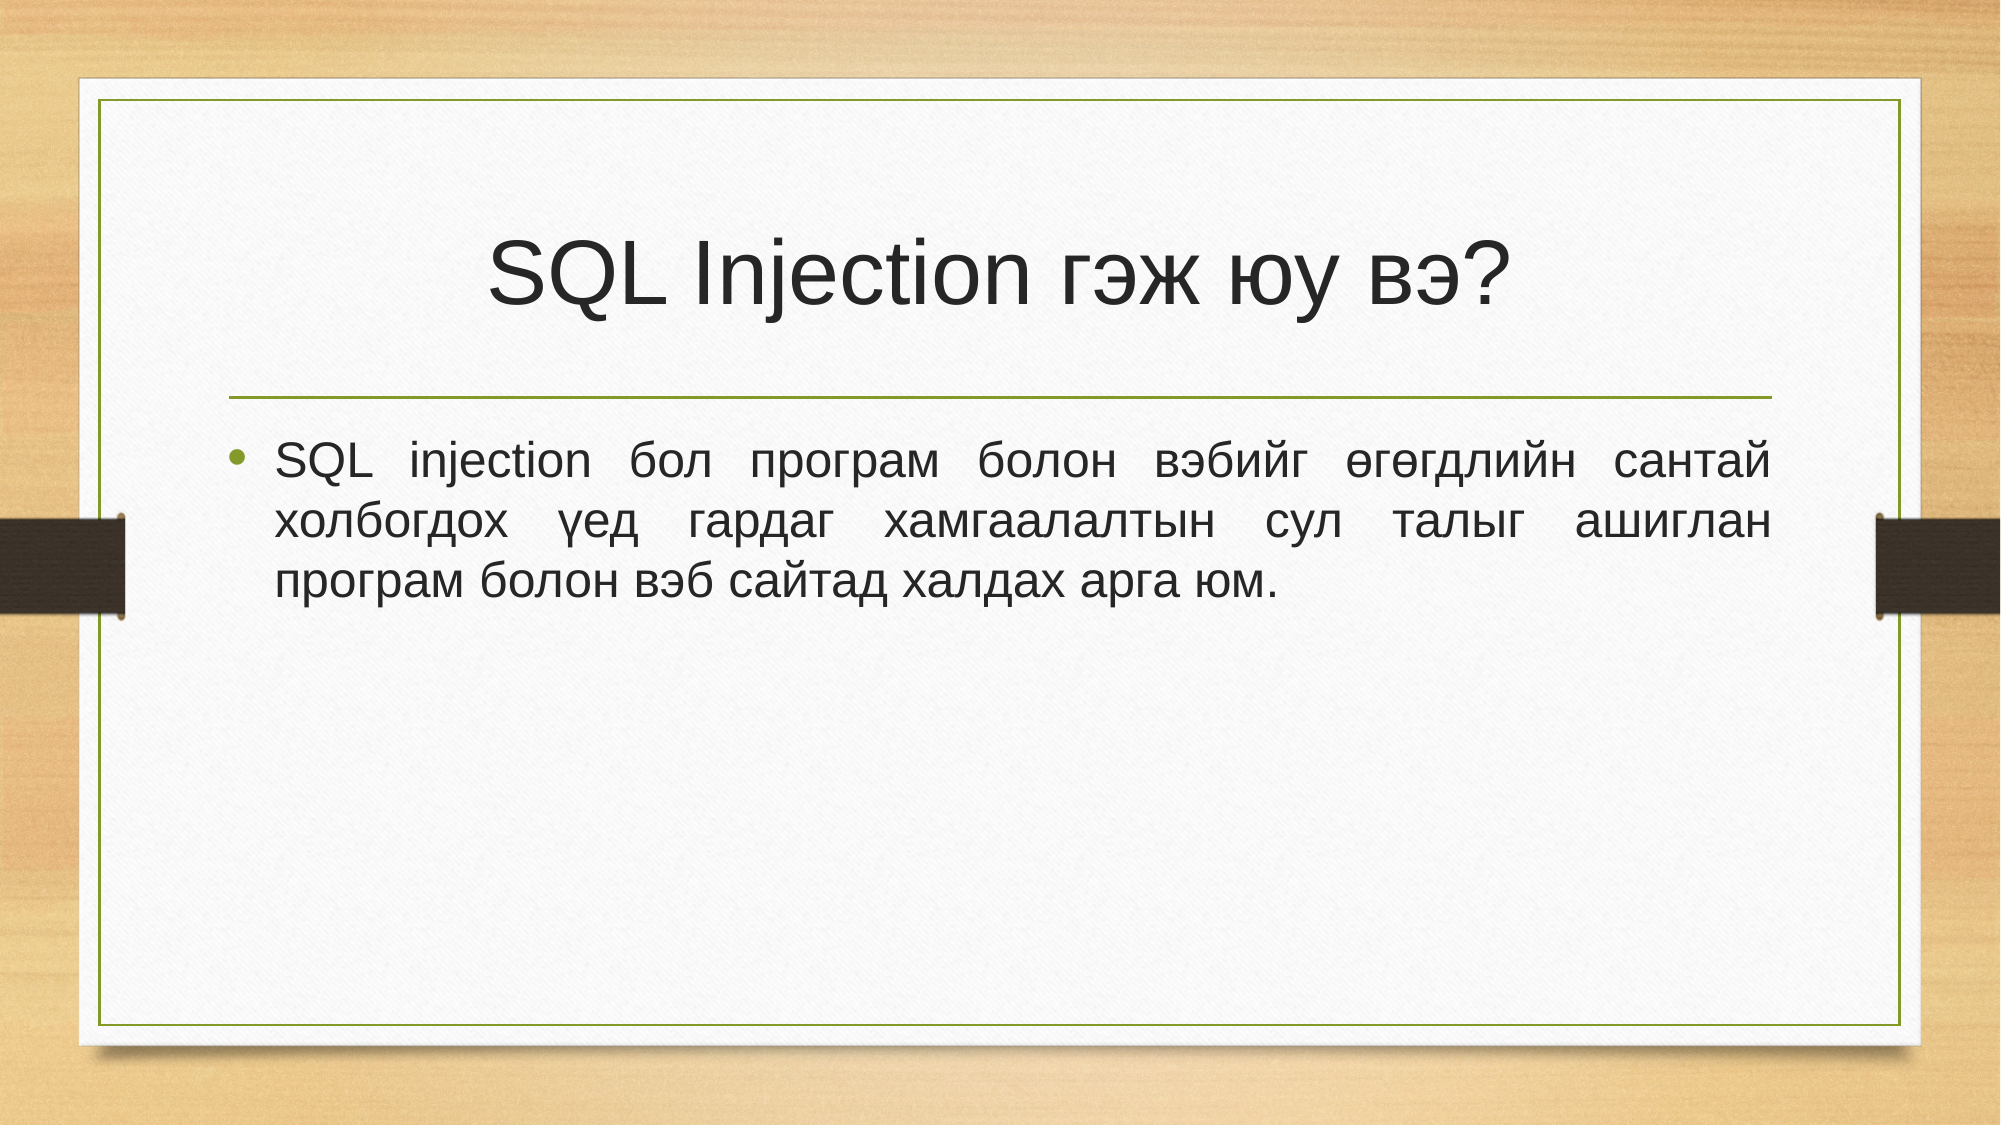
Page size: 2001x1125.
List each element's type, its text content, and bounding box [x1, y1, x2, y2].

picture [0, 0, 2001, 1125]
title SQL Injection гэж юу вэ? [212, 161, 1788, 375]
list SQL injection бол програм болон вэбийг өгөгдлийн сантай холбогдох үед гардаг хамгаалалтын сул талыг ашиглан програм болон вэб сайтад халдах арга юм. [212, 419, 1788, 964]
